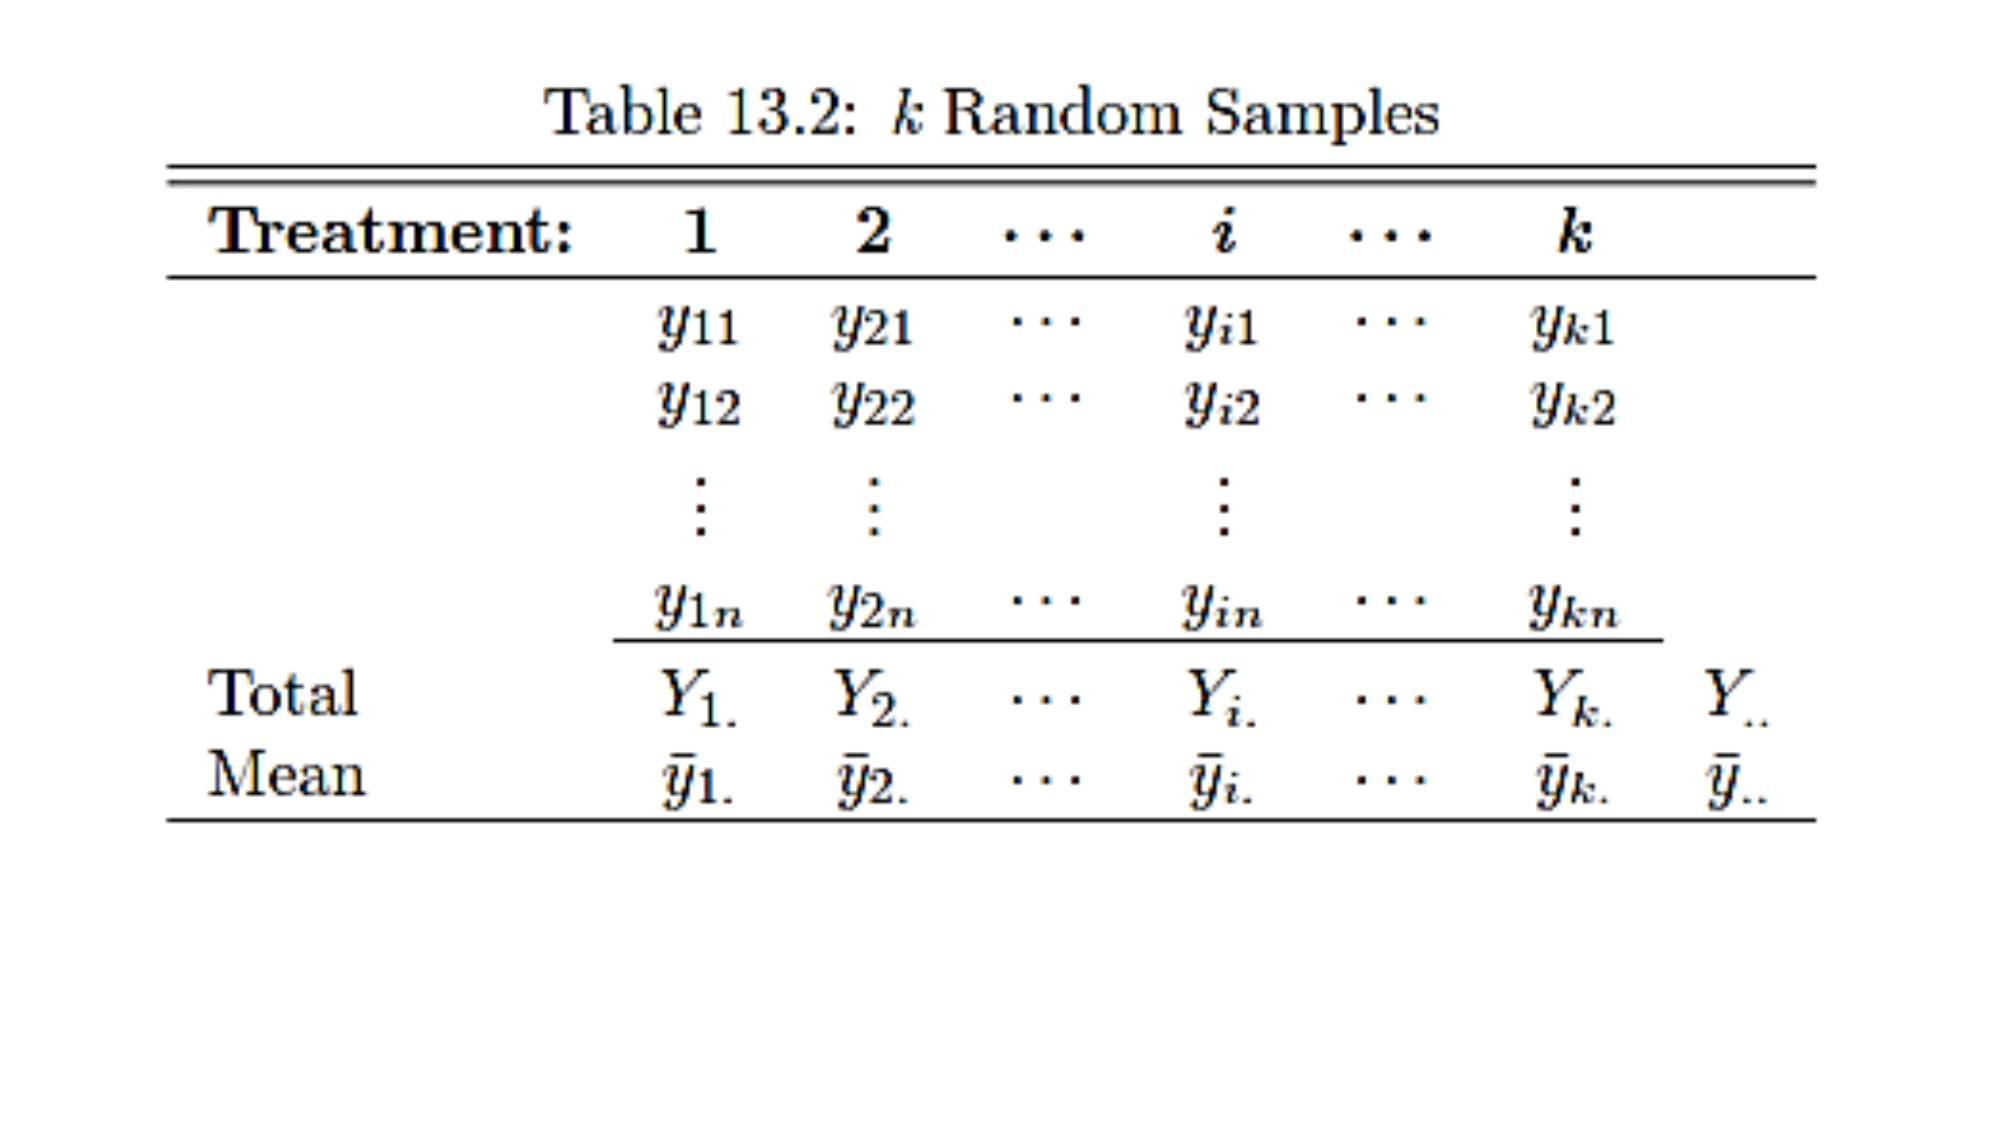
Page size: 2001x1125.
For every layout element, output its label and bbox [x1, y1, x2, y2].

picture [137, 59, 1894, 858]
